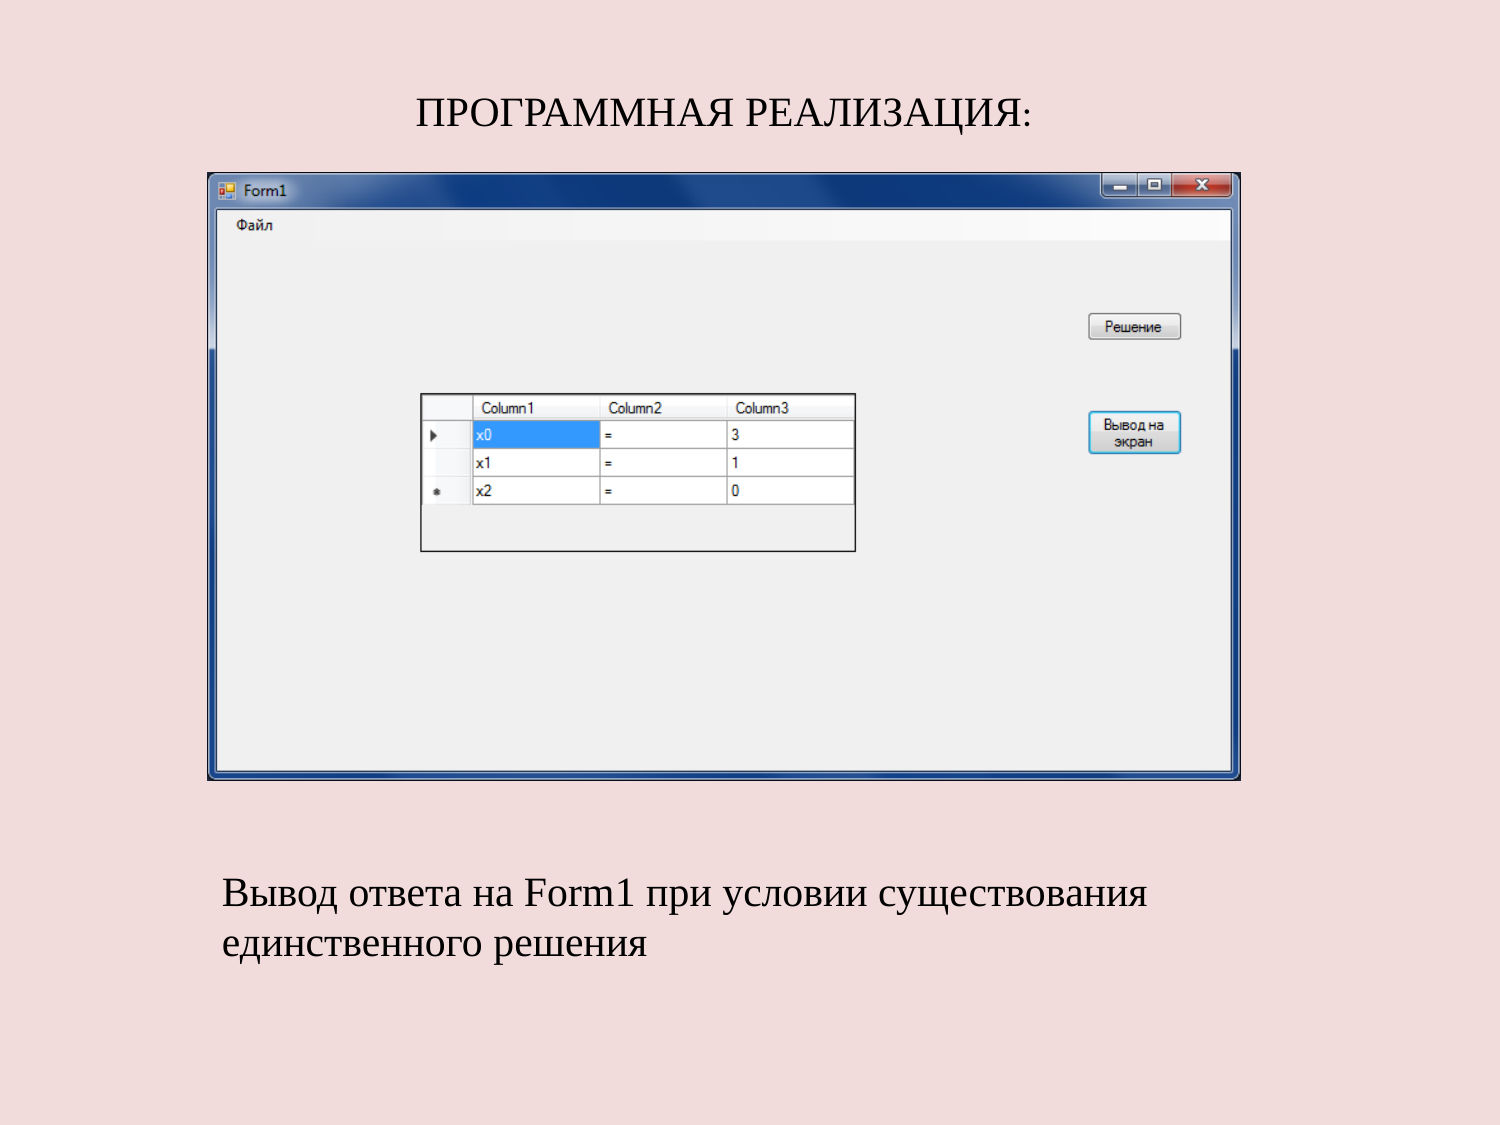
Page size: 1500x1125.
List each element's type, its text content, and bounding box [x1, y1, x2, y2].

text_box Вывод ответа на Form1 при условии существования единственного решения [207, 857, 1241, 973]
text_box ПРОГРАММНАЯ РЕАЛИЗАЦИЯ: [387, 77, 1061, 142]
picture [206, 172, 1241, 781]
